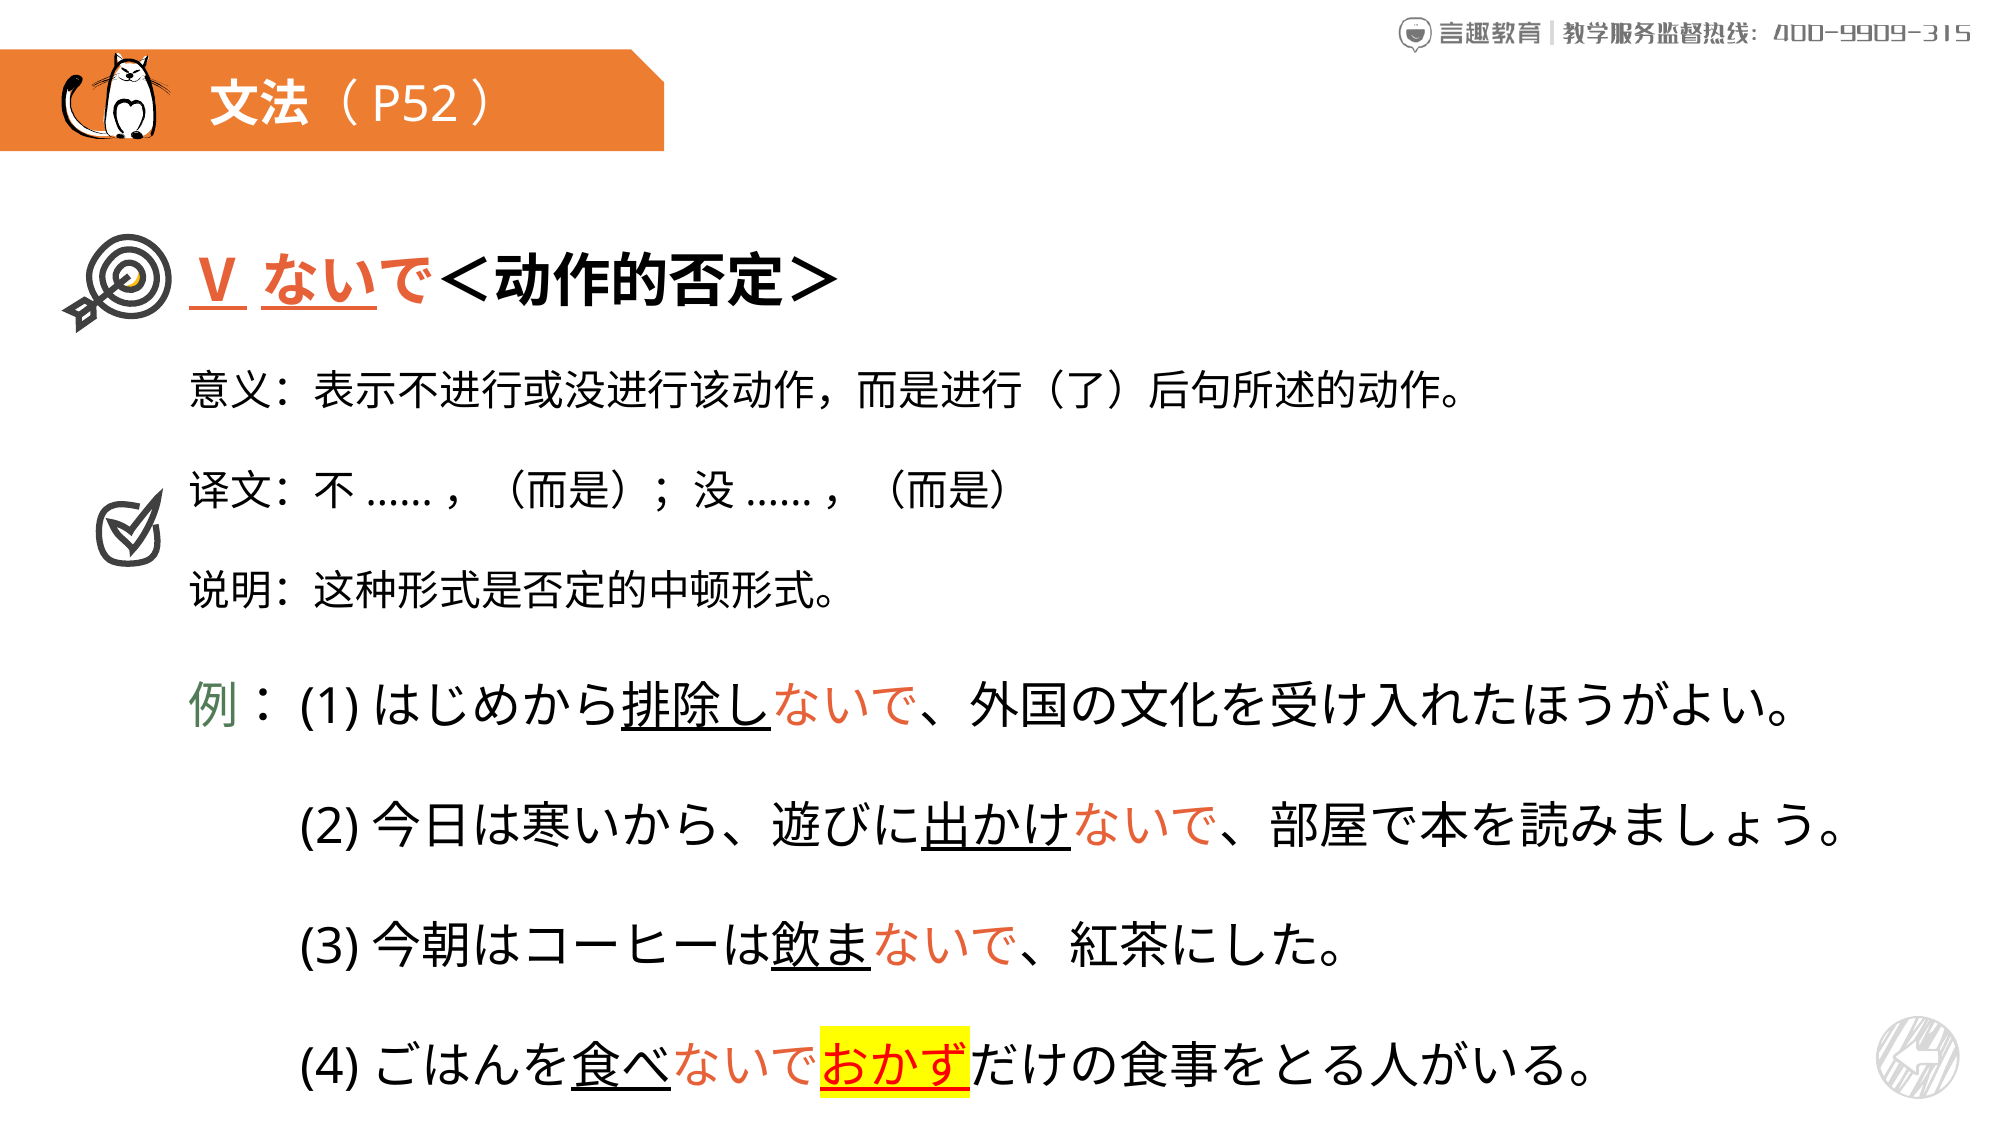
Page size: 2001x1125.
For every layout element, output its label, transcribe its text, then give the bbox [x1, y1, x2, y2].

text_box Ⅴないで＜动作的否定＞ 意义：表示不进行或没进行该动作，而是进行（了）后句所述的动作。 译文：不......，（而是）；没......，（而是） 说明：这种形式是否定的中顿形式。 例：(1)はじめから排除しないで、外国の文化を受け入れたほうがよい。 (2)今日は寒いから、遊びに出かけないで、部屋で本を読みましょう。 (3)今朝はコーヒーは飲まないで、紅茶にした。 (4)ごはんを食べないでおかずだけの食事をとる人がいる。 [173, 166, 1926, 1101]
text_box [98, 496, 159, 564]
picture [1864, 1009, 1967, 1112]
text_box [0, 49, 665, 151]
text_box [63, 243, 171, 323]
